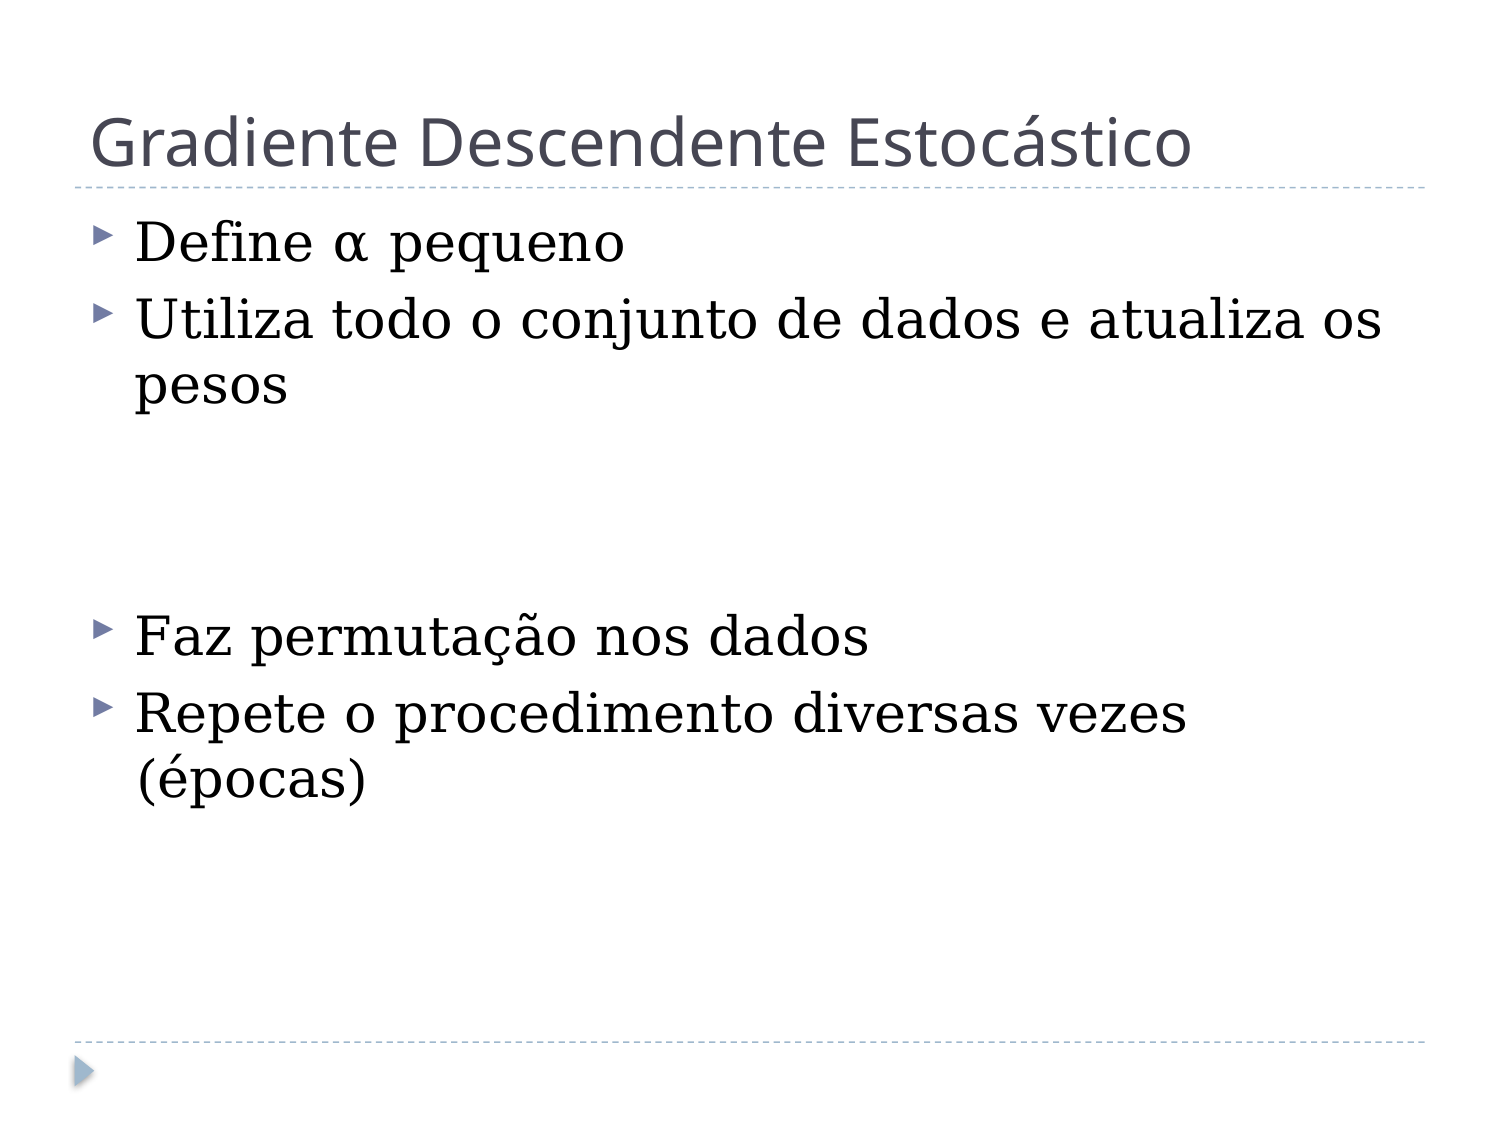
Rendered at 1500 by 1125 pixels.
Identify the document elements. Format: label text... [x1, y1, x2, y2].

title Gradiente Descendente Estocástico [75, 24, 1425, 188]
